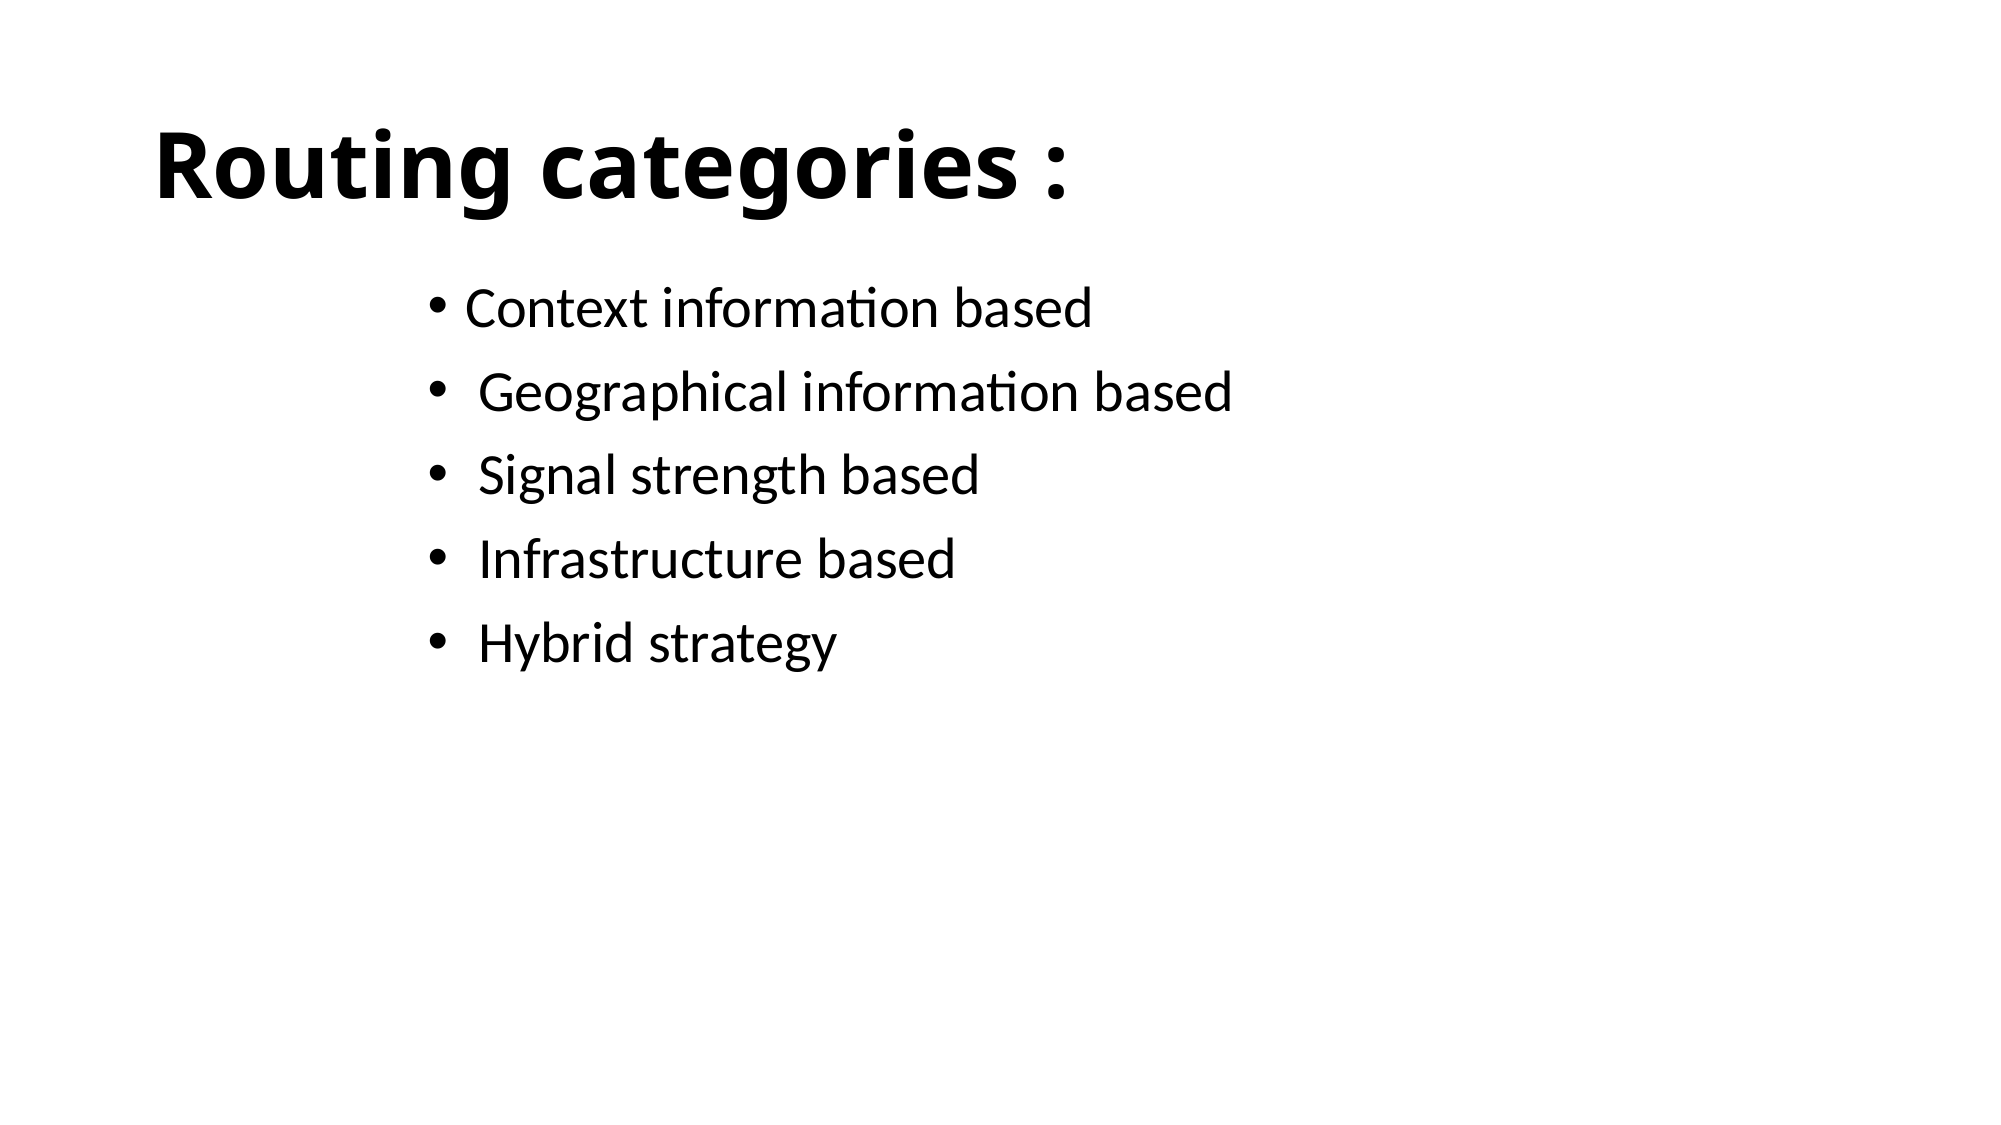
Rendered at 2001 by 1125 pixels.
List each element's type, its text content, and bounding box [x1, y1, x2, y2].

title Routing categories : [137, 59, 1863, 278]
list Context information based Geographical information based Signal strength based Infrastructure based Hybrid strategy [412, 269, 1265, 984]
